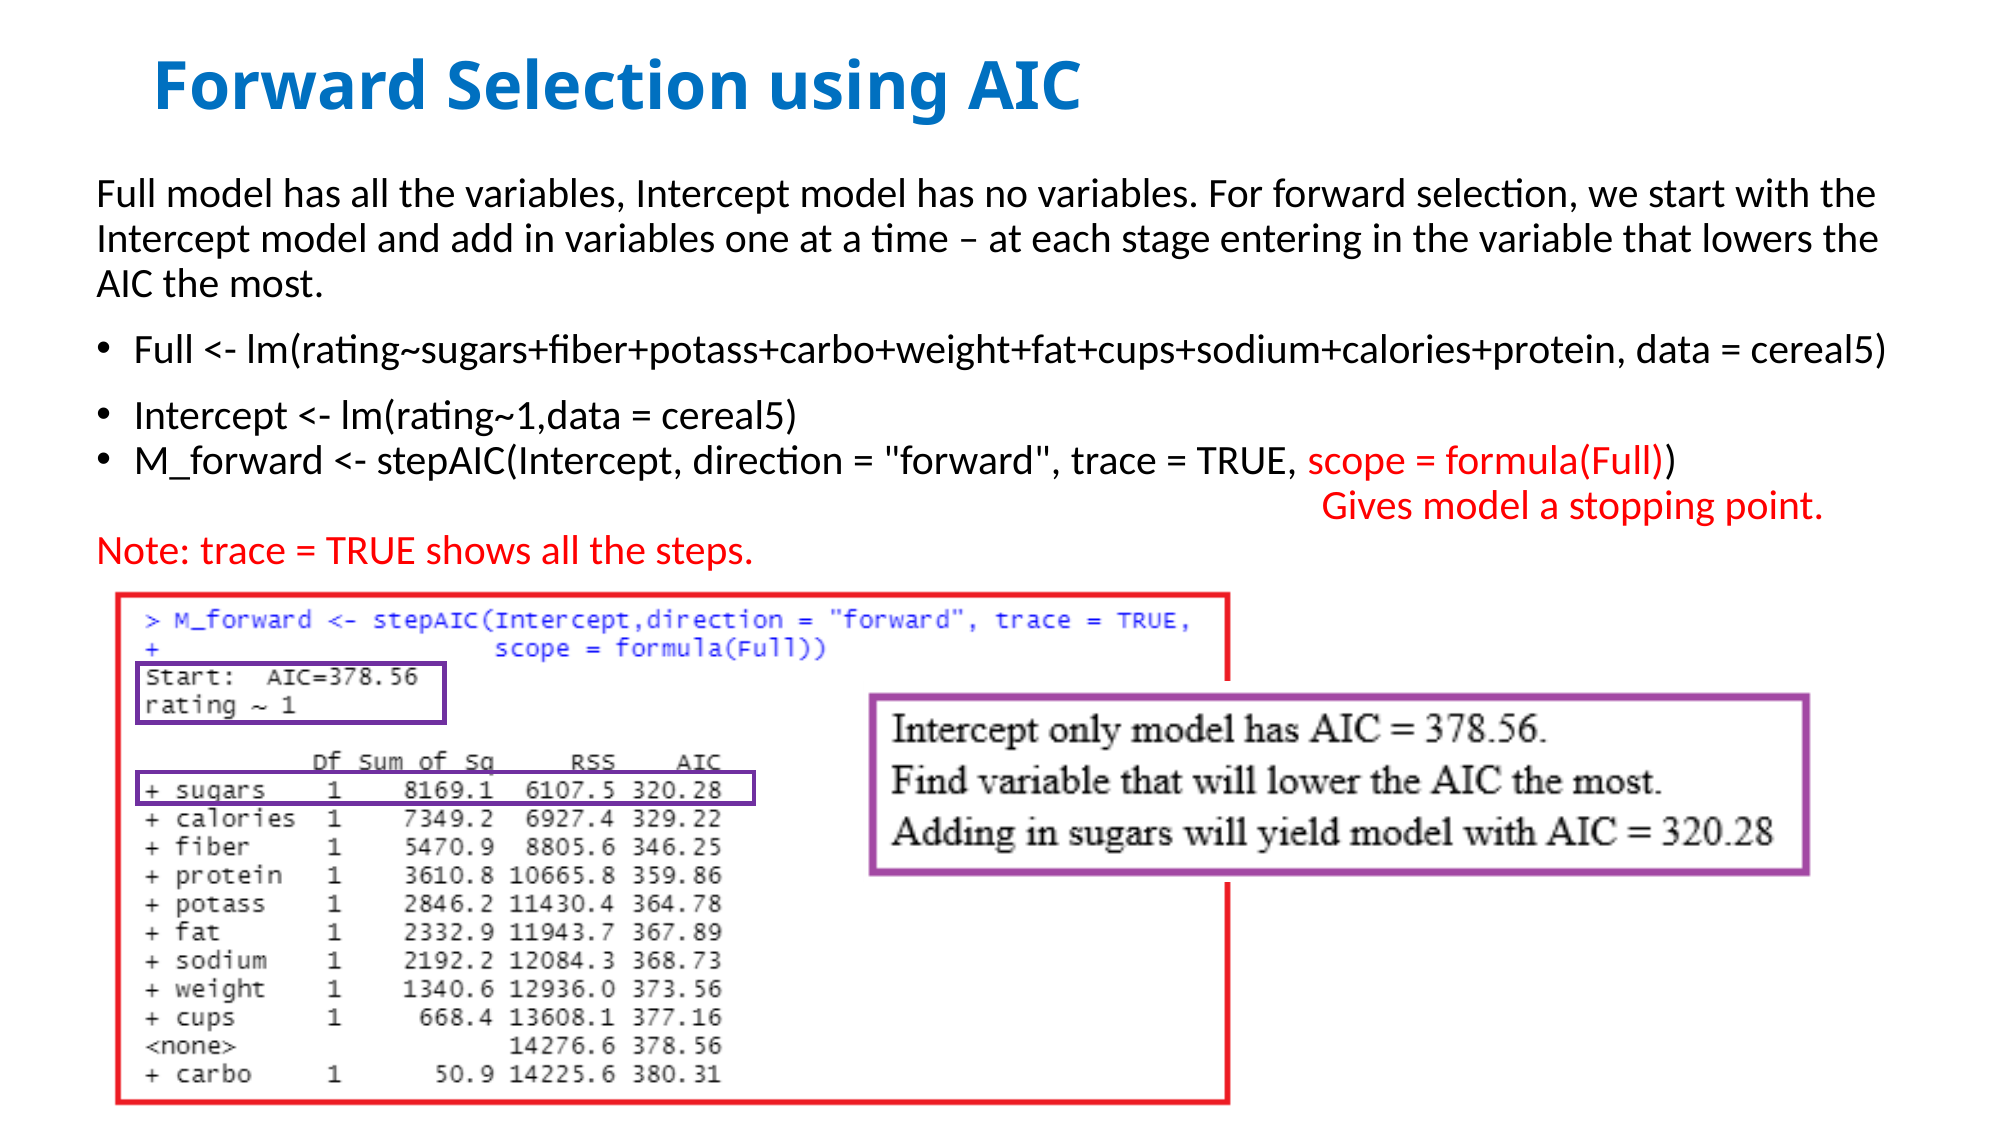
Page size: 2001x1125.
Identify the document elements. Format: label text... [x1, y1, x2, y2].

list Full model has all the variables, Intercept model has no variables. For forward selection, we start with the Intercept model and add in variables one at a time – at each stage entering in the variable that lowers the AIC the most. Full <- lm(rating~sugars+fiber+potass+carbo+weight+fat+cups+sodium+calories+protein, data = cereal5) Intercept <- lm(rating~1,data = cereal5) M_forward <- stepAIC(Intercept, direction = "forward", trace = TRUE, scope = formula(Full)) Gives model a stopping point. Note: trace = TRUE shows all the steps. [81, 163, 1933, 1113]
title Forward Selection using AIC [137, 12, 1863, 163]
picture [110, 583, 1821, 1113]
